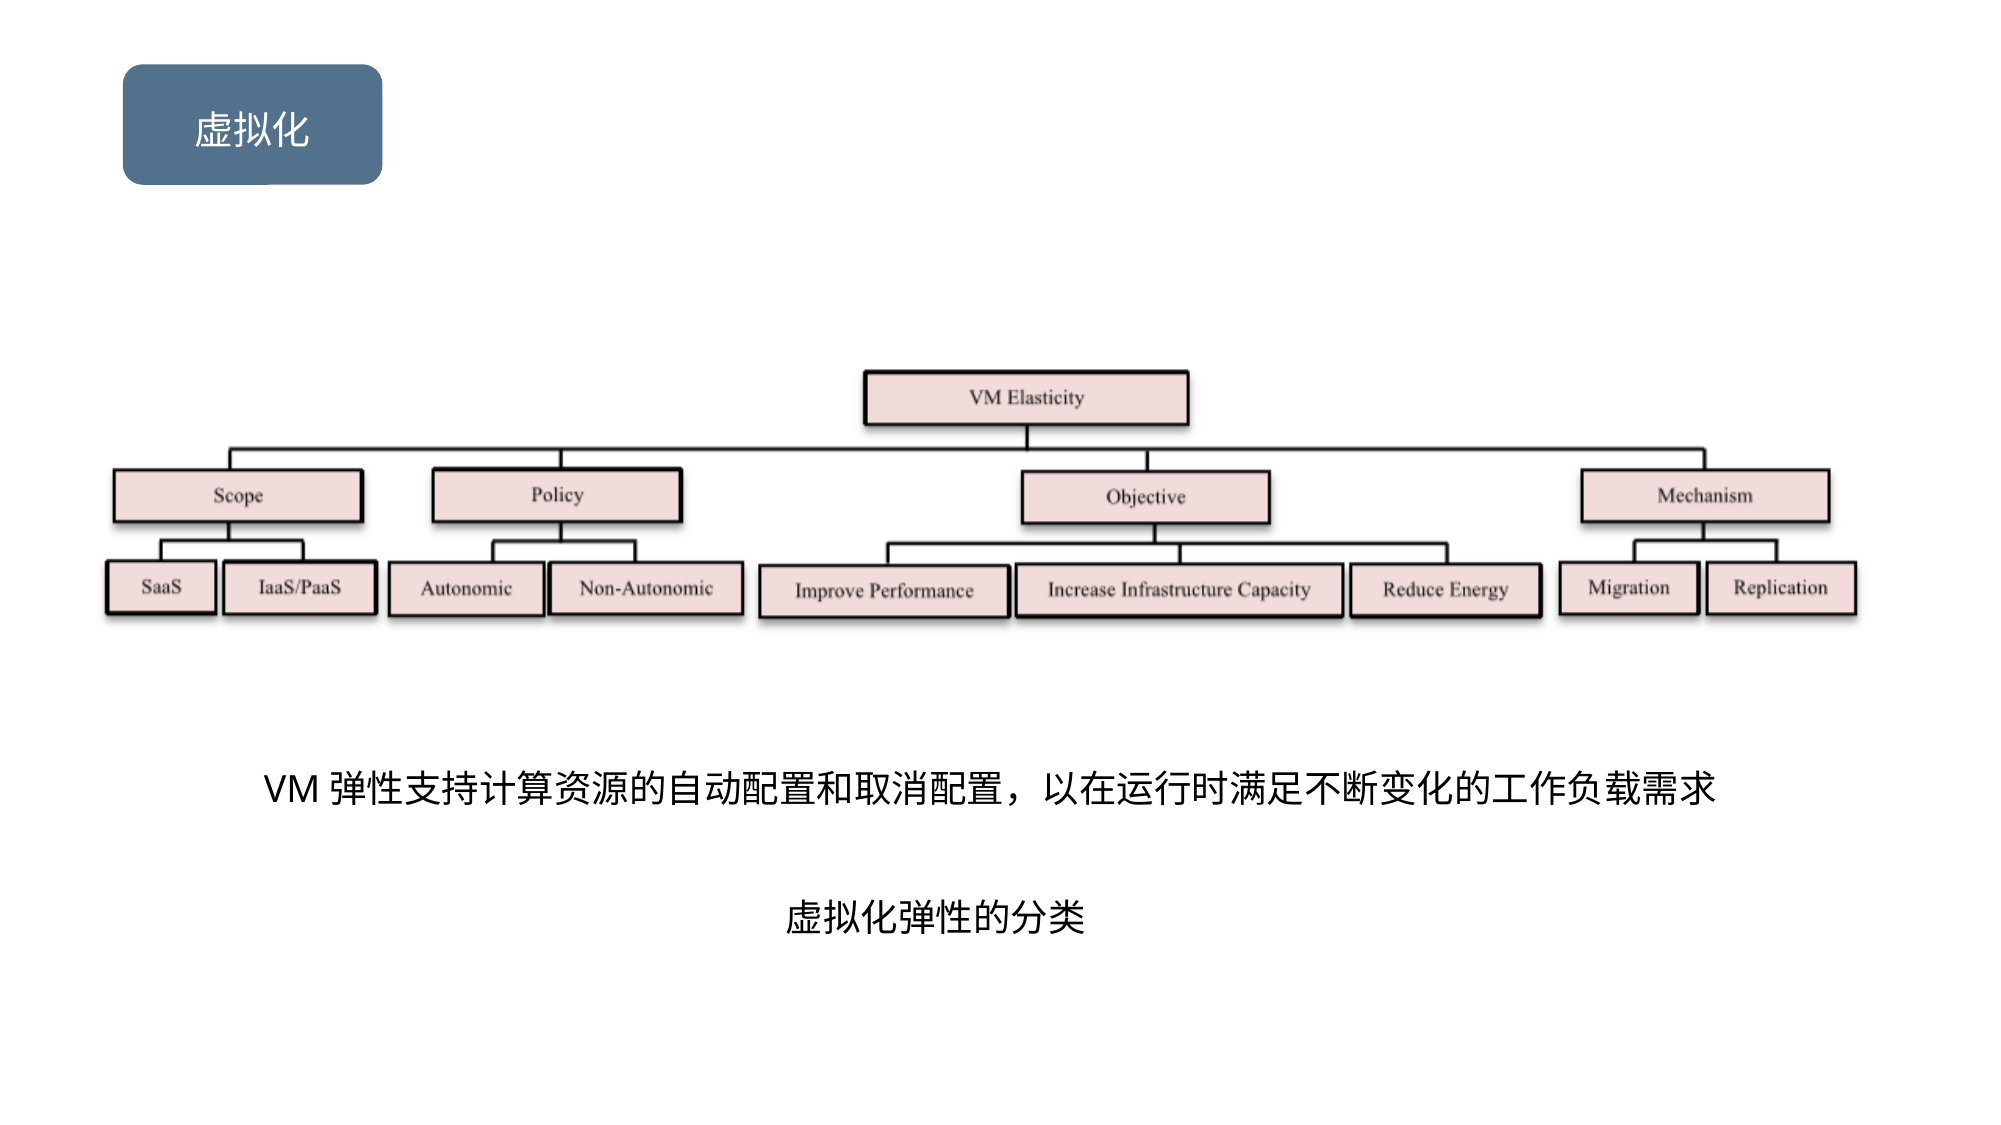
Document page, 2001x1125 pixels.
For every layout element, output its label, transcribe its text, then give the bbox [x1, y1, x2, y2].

text_box 虚拟化弹性的分类 [771, 886, 1202, 947]
text_box 虚拟化 [121, 63, 384, 186]
text_box VM弹性支持计算资源的自动配置和取消配置，以在运行时满足不断变化的工作负载需求 [239, 757, 1829, 818]
picture [77, 307, 1895, 669]
